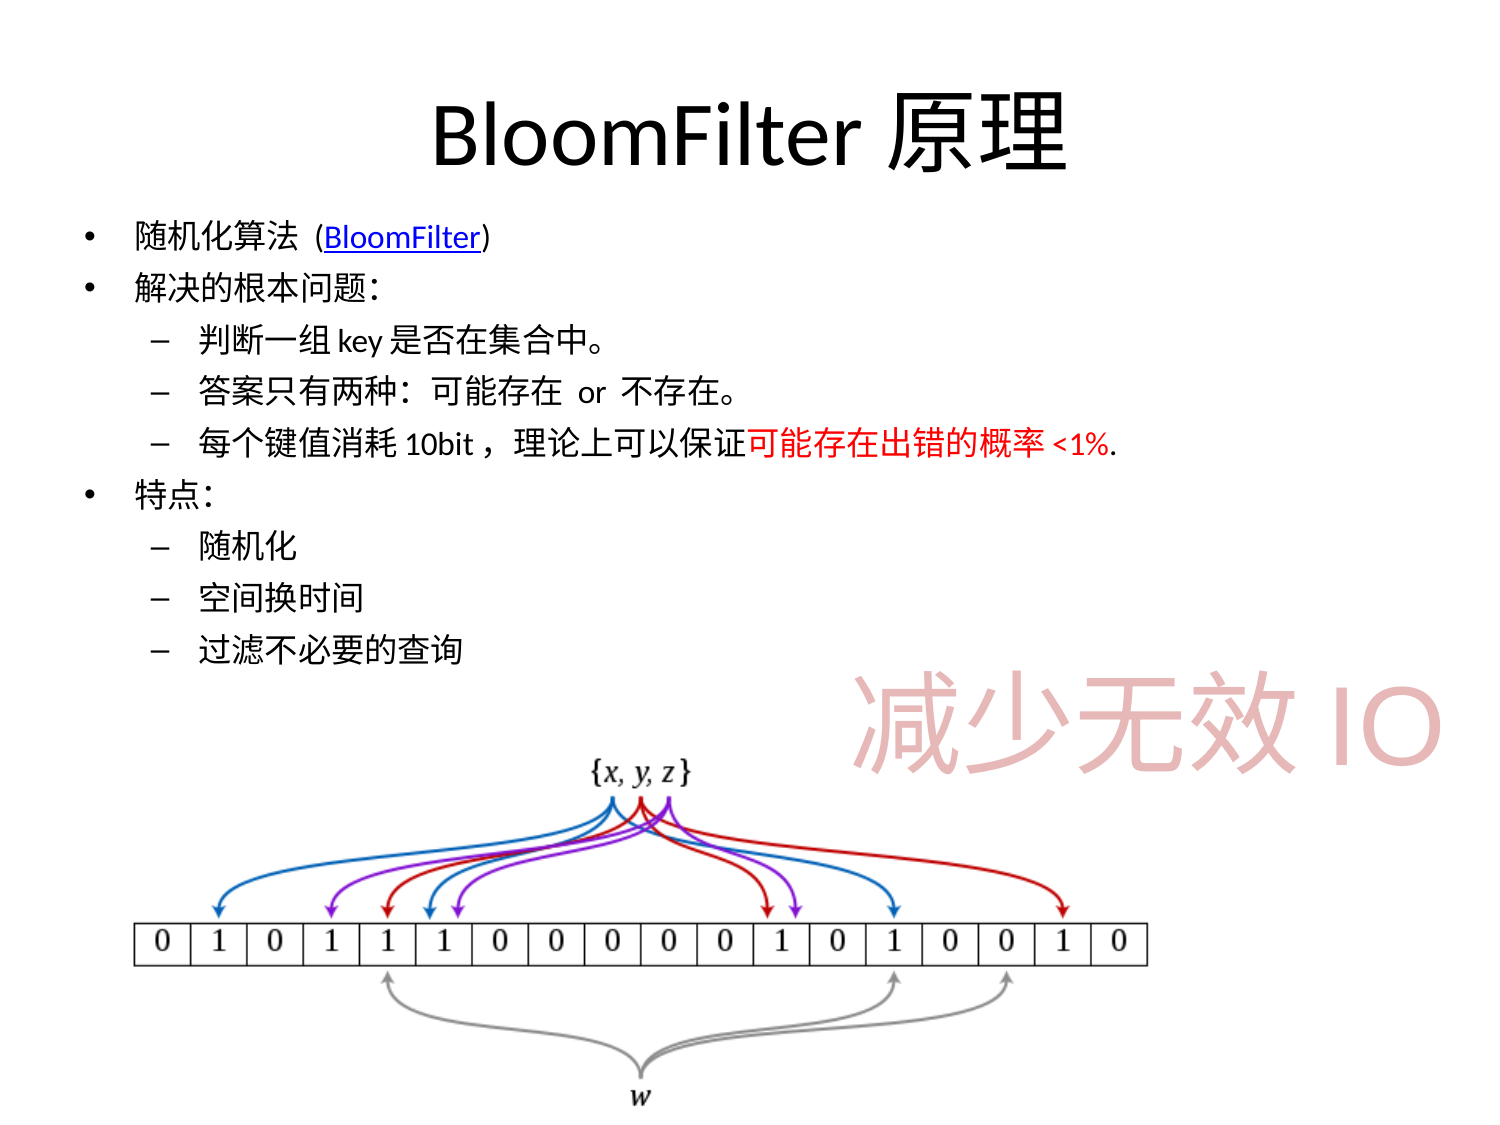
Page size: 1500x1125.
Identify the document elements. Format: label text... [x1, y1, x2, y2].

text_box 减少无效IO [835, 645, 1461, 795]
list 随机化算法 (BloomFilter) 解决的根本问题： 判断一组key是否在集合中。 答案只有两种：可能存在 or 不存在。 每个键值消耗10bit，理论上可以保证可能存在出错的概率<1%. 特点： 随机化 空间换时间 过滤不必要的查询 [76, 207, 1428, 680]
picture [111, 751, 1203, 1118]
title BloomFilter原理 [74, 44, 1426, 213]
